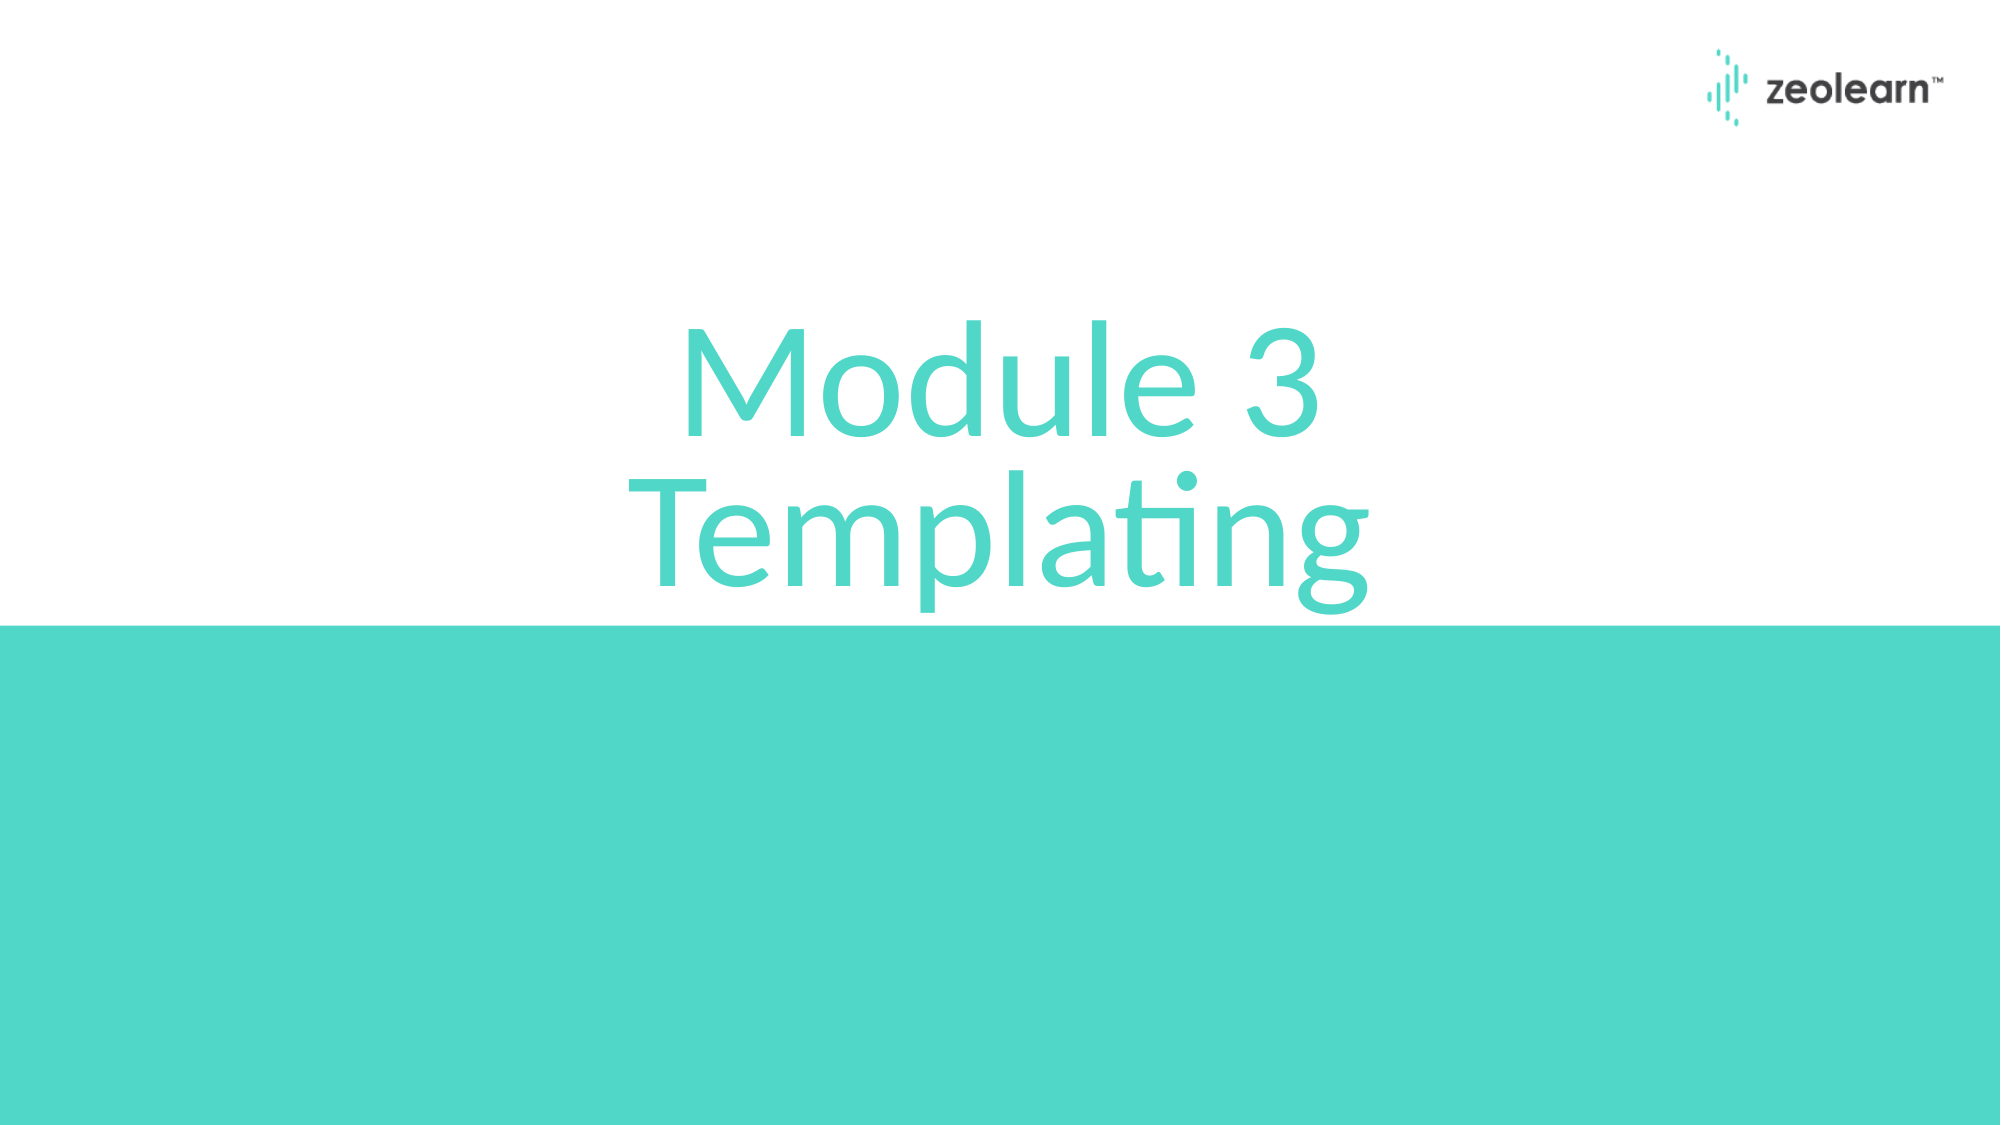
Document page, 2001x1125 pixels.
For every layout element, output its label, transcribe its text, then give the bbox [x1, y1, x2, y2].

title Module 3 Templating [249, 232, 1750, 625]
picture [1686, 37, 1965, 140]
